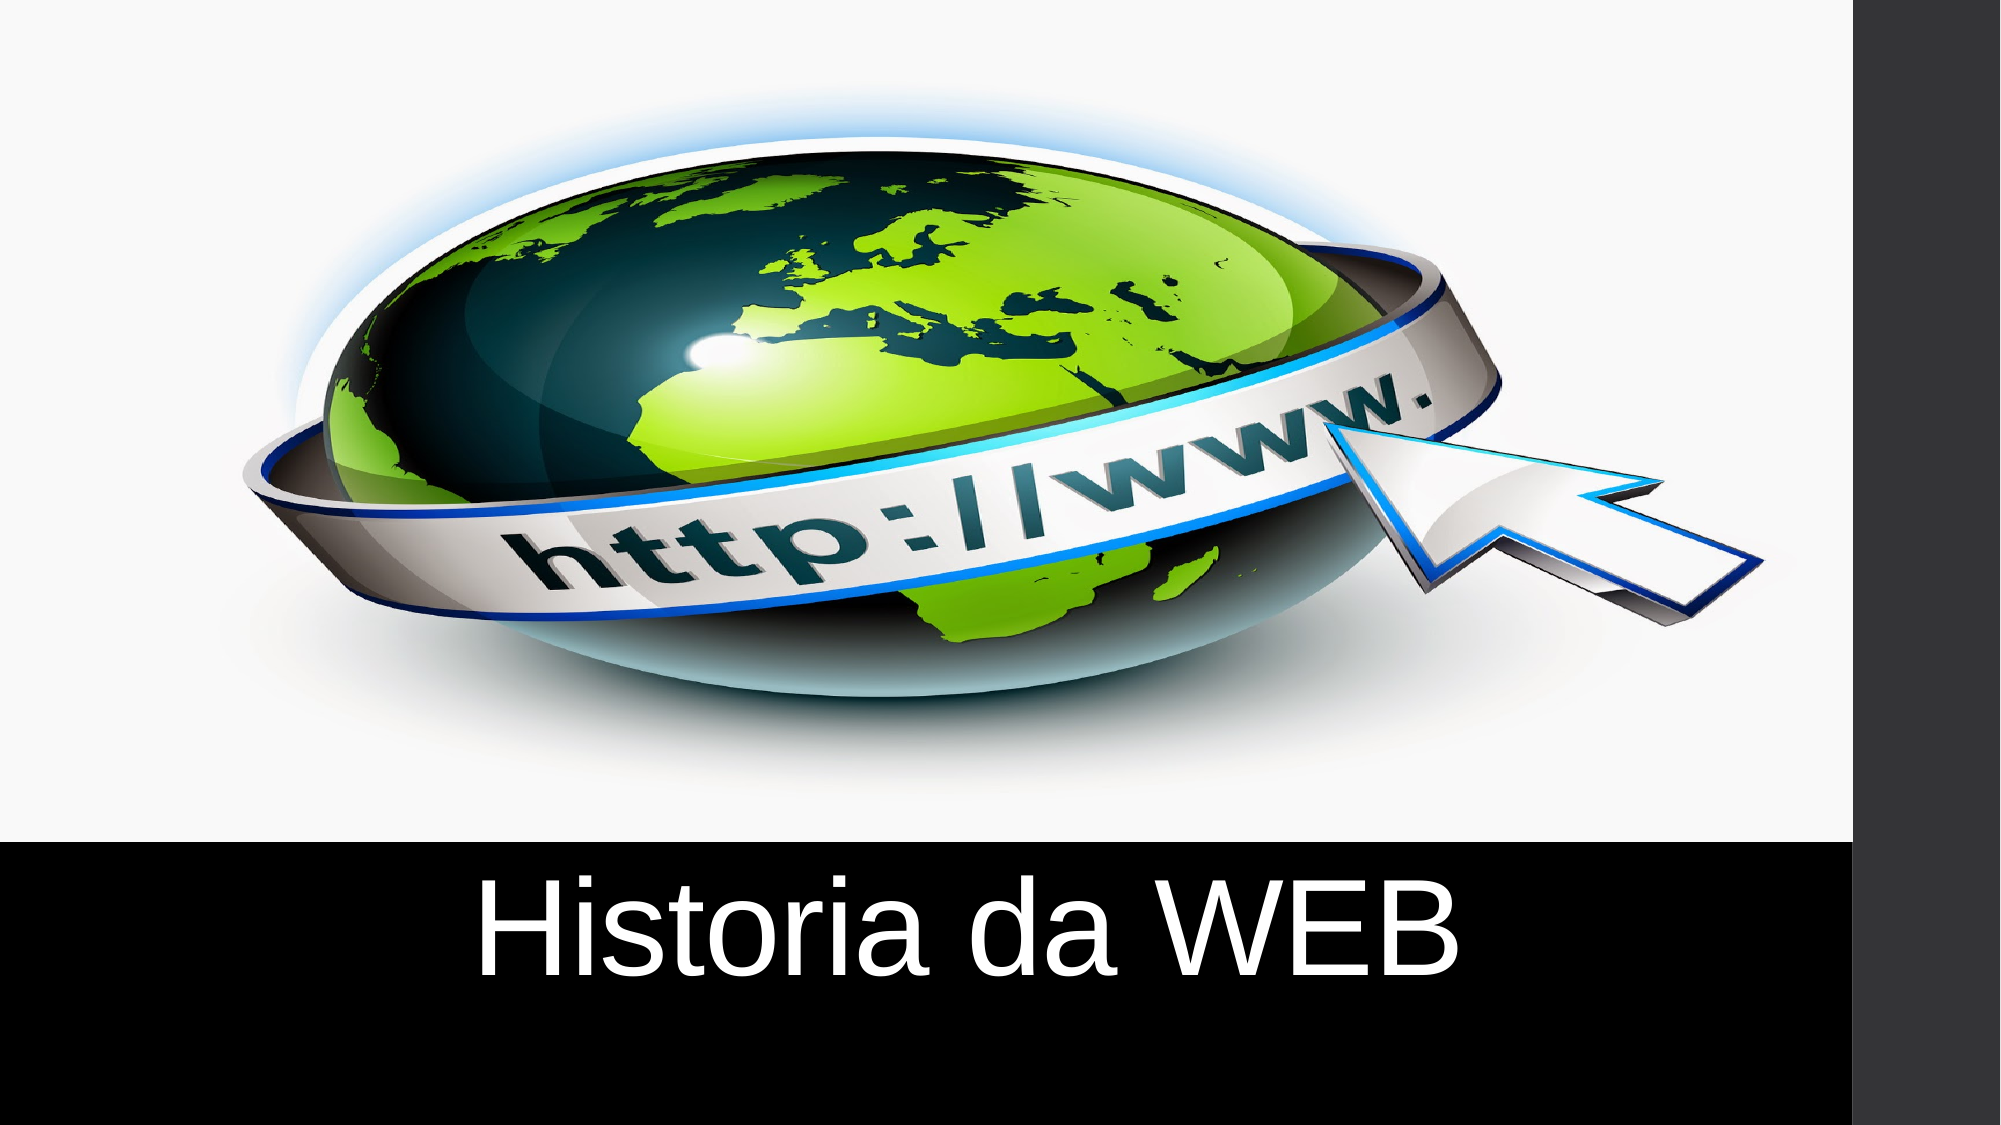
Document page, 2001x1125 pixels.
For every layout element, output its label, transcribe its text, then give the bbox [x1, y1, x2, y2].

title Historia da WEB [150, 862, 1788, 1013]
picture [0, 0, 1853, 842]
